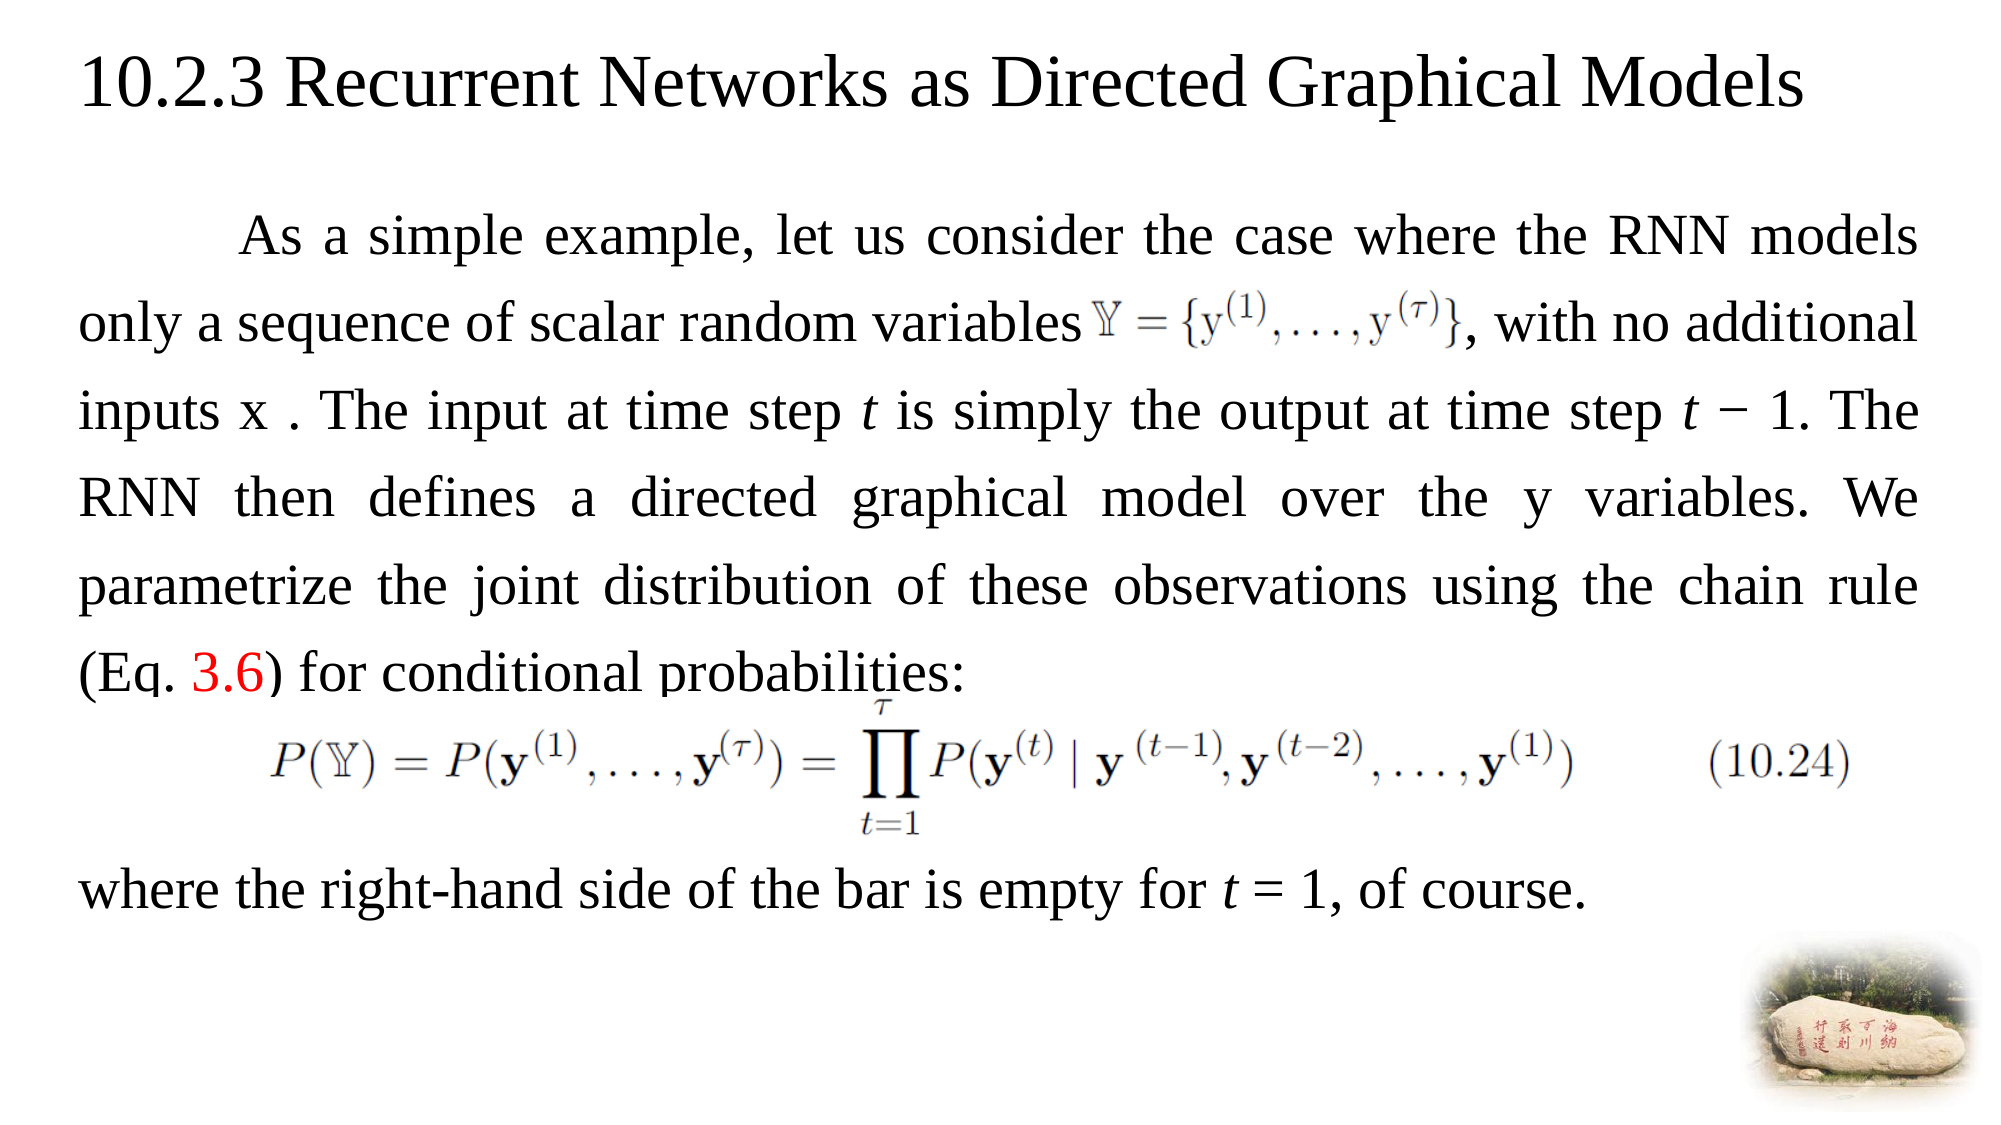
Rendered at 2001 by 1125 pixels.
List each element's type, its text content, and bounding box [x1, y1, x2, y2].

picture [1740, 927, 1985, 1112]
list As a simple example, let us consider the case where the RNN models only a sequence of scalar random variables , with no additional inputs x . The input at time step t is simply the output at time step t − 1. The RNN then defines a directed graphical model over the y variables. We parametrize the joint distribution of these observations using the chain rule (Eq. 3.6) for conditional probabilities: where the right-hand side of the bar is empty for t = 1, of course. [63, 171, 1936, 1014]
picture [1086, 288, 1465, 351]
picture [136, 697, 1862, 842]
title 10.2.3 Recurrent Networks as Directed Graphical Models [63, 21, 1936, 142]
